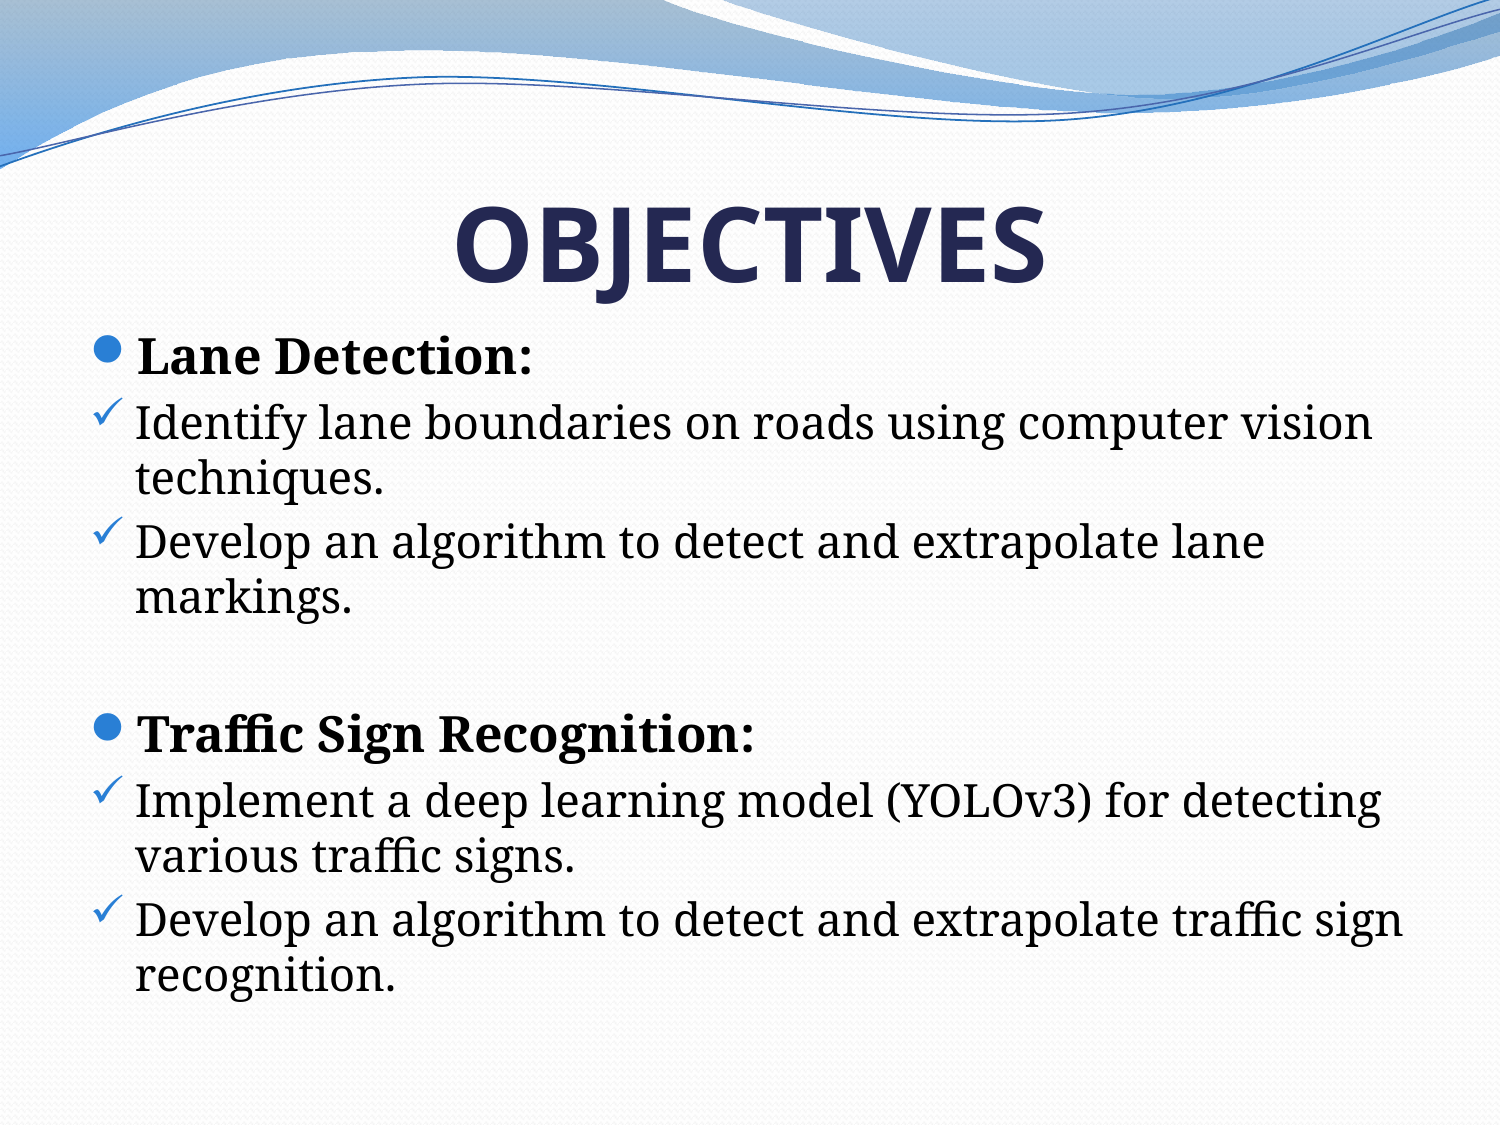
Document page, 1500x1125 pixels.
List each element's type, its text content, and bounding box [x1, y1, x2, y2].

title OBJECTIVES [75, 115, 1425, 303]
list Lane Detection: Identify lane boundaries on roads using computer vision techniques. Develop an algorithm to detect and extrapolate lane markings. Traffic Sign Recognition: Implement a deep learning model (YOLOv3) for detecting various traffic signs. Develop an algorithm to detect and extrapolate traffic sign recognition. [75, 317, 1425, 1038]
